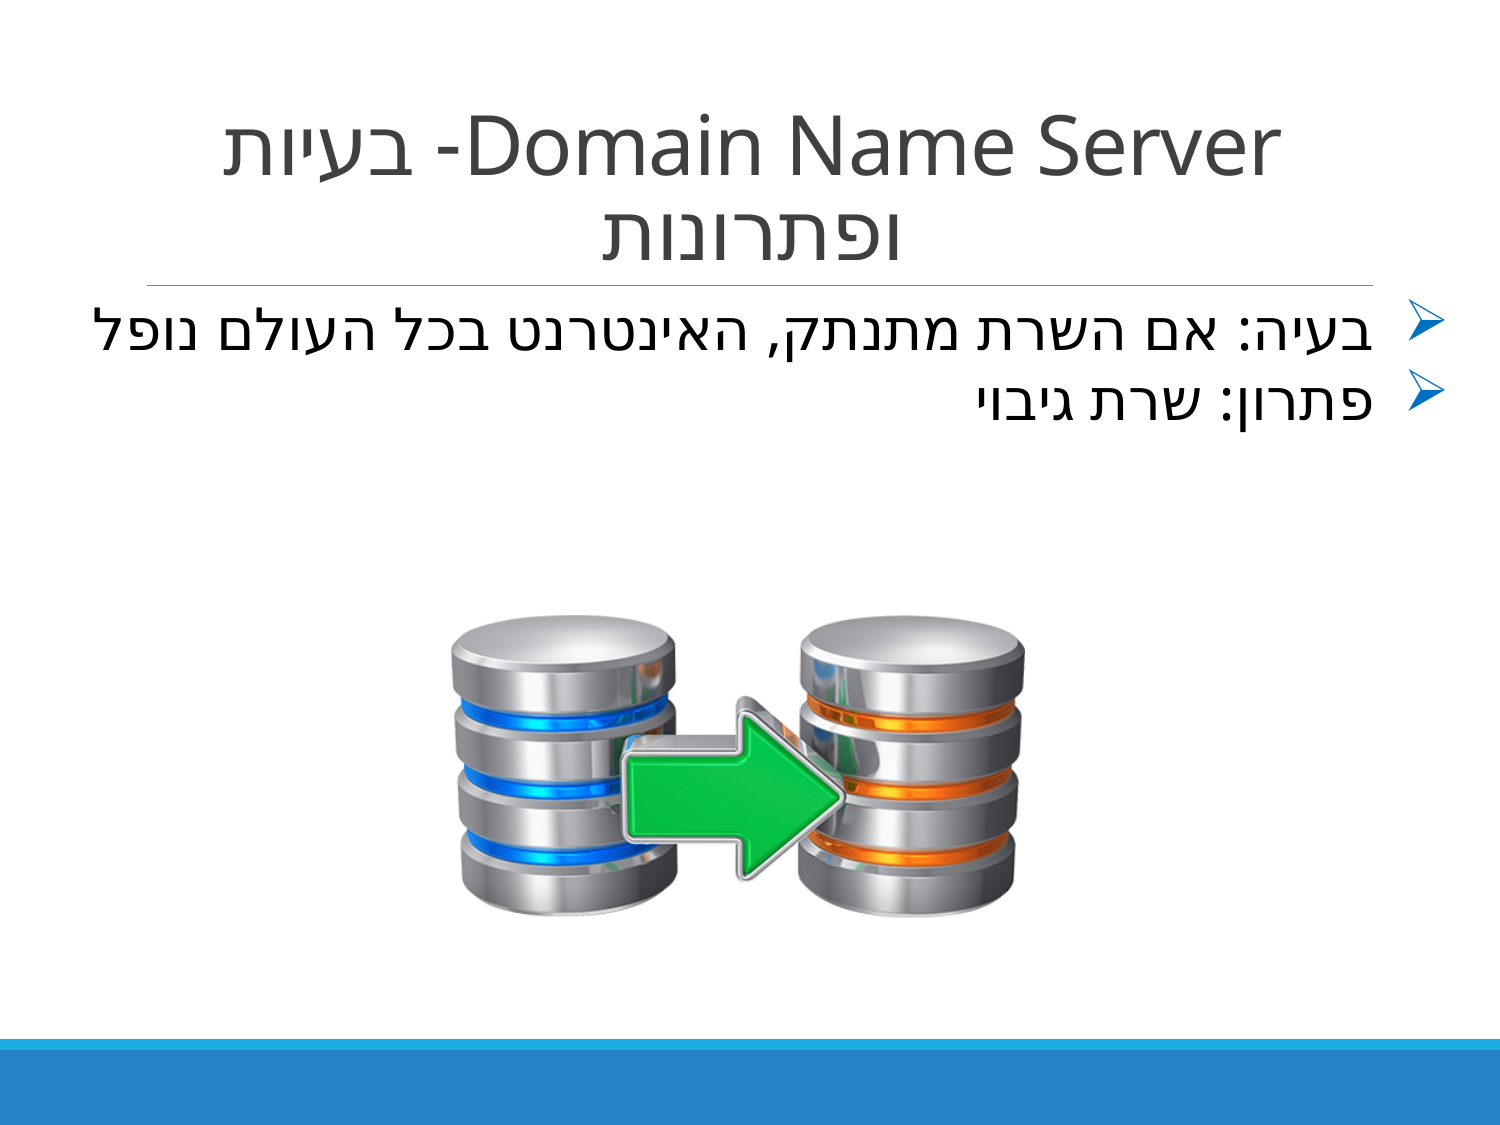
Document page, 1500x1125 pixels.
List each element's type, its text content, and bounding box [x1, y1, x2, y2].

picture [358, 597, 1107, 936]
text_box בעיה: אם השרת מתנתק, האינטרנט בכל העולם נופל פתרון: שרת גיבוי [0, 285, 1465, 510]
title Domain Name Server- בעיות ופתרונות [135, 47, 1373, 285]
